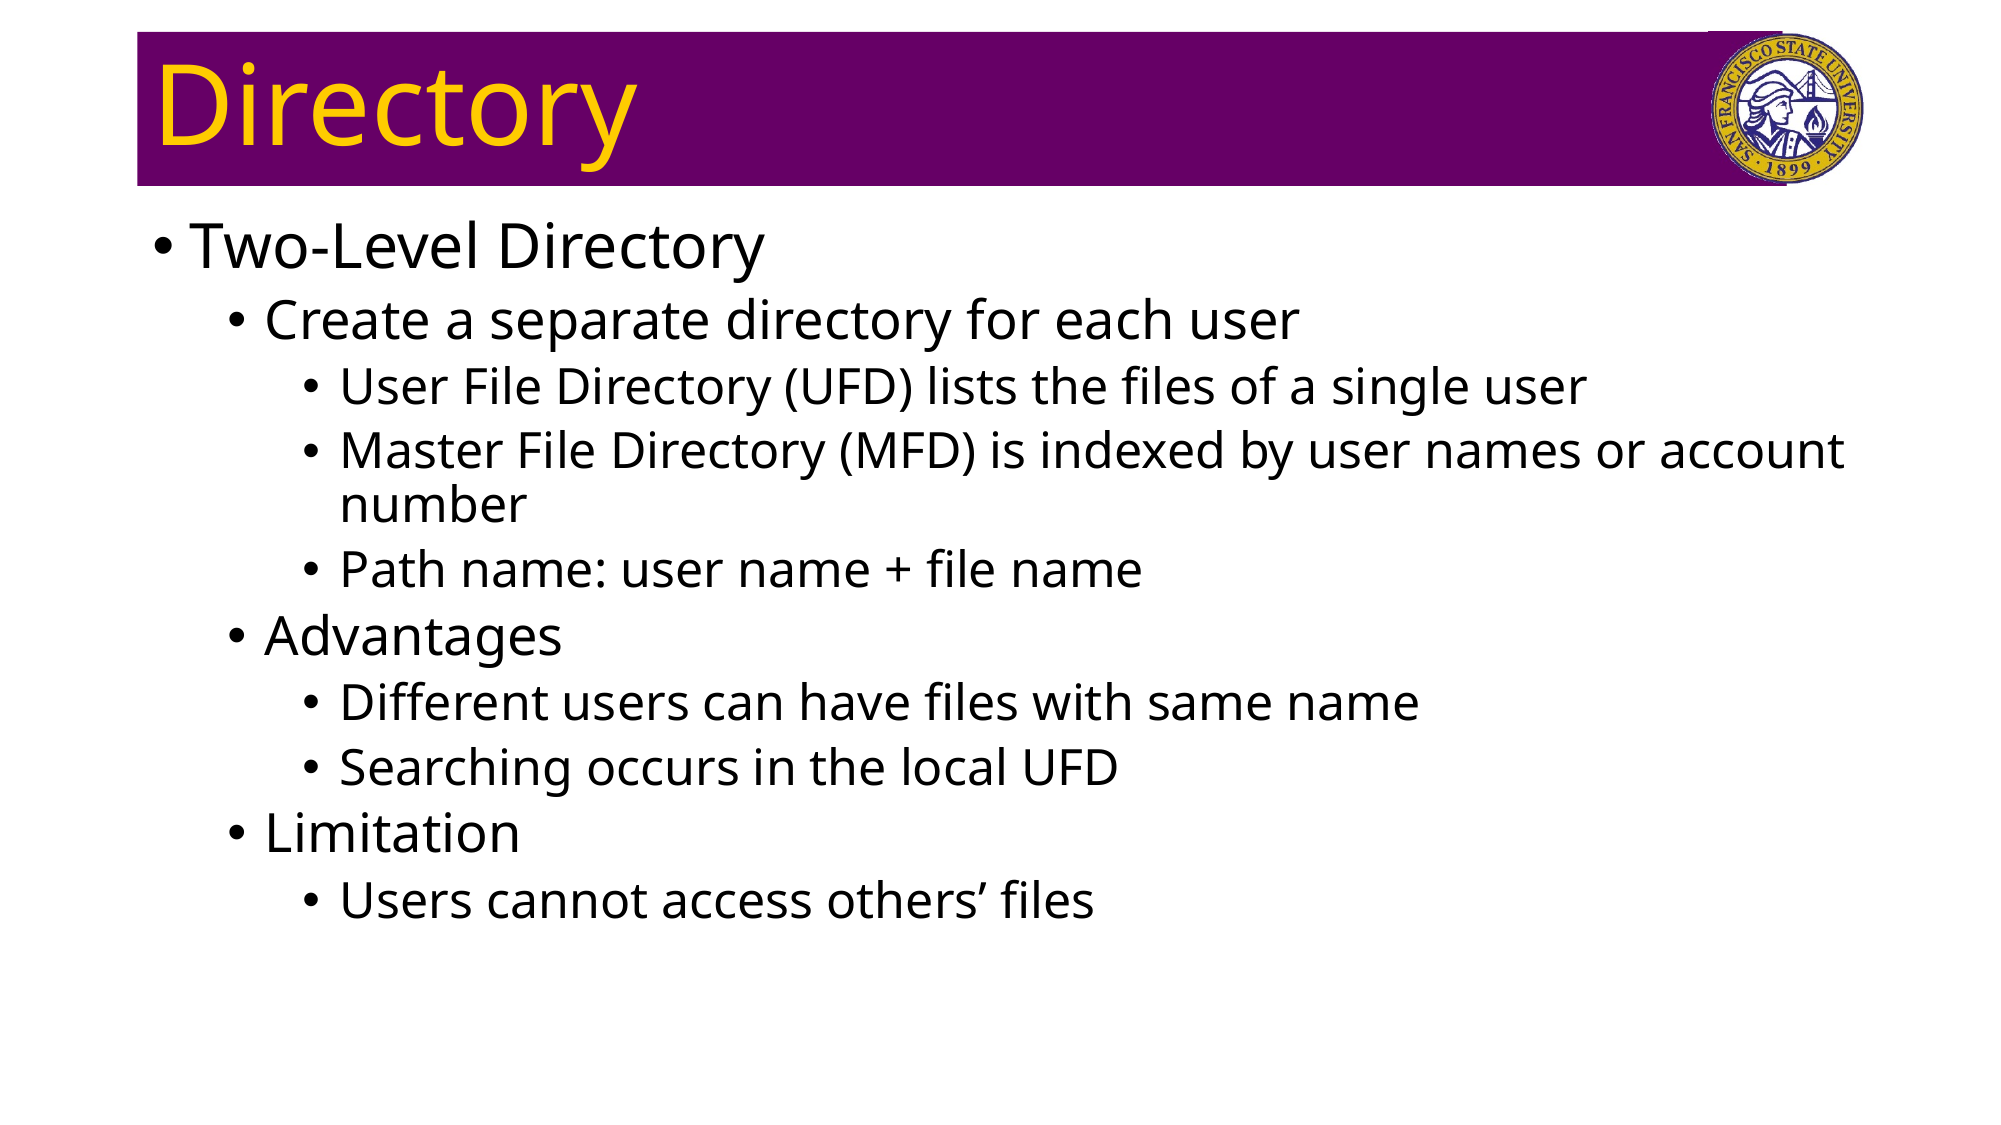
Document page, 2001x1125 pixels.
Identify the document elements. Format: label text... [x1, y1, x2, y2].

picture [1711, 31, 1865, 186]
list Two-Level Directory Create a separate directory for each user User File Directory (UFD) lists the files of a single user Master File Directory (MFD) is indexed by user names or account number Path name: user name + file name Advantages Different users can have files with same name Searching occurs in the local UFD Limitation Users cannot access others’ files [137, 207, 1879, 1083]
title Directory [137, 31, 1711, 186]
